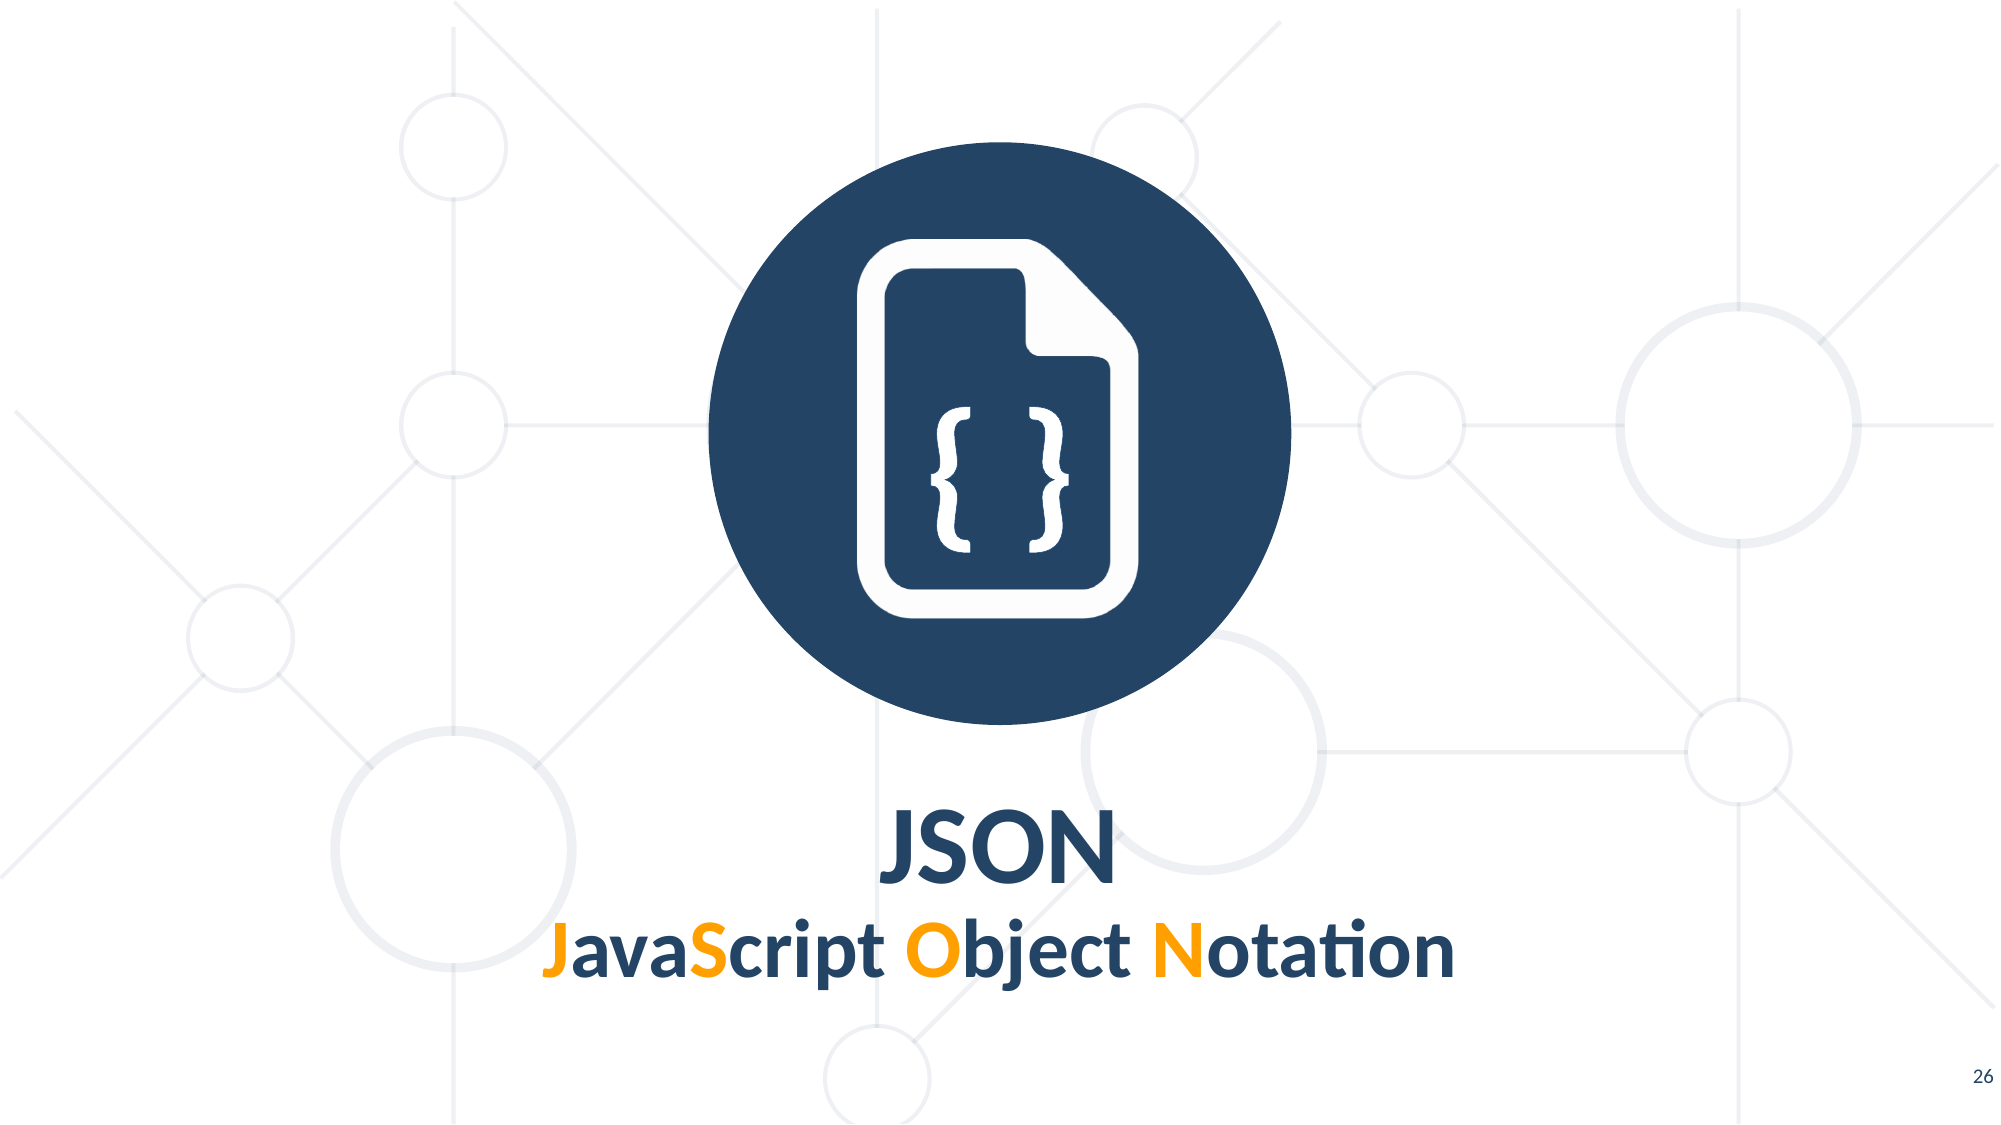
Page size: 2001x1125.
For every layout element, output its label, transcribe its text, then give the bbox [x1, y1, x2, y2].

slide_number 26 [1929, 1049, 2000, 1100]
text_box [814, 239, 1186, 624]
list JSON [100, 771, 1900, 898]
list JavaScript Object Notation [100, 900, 1900, 983]
